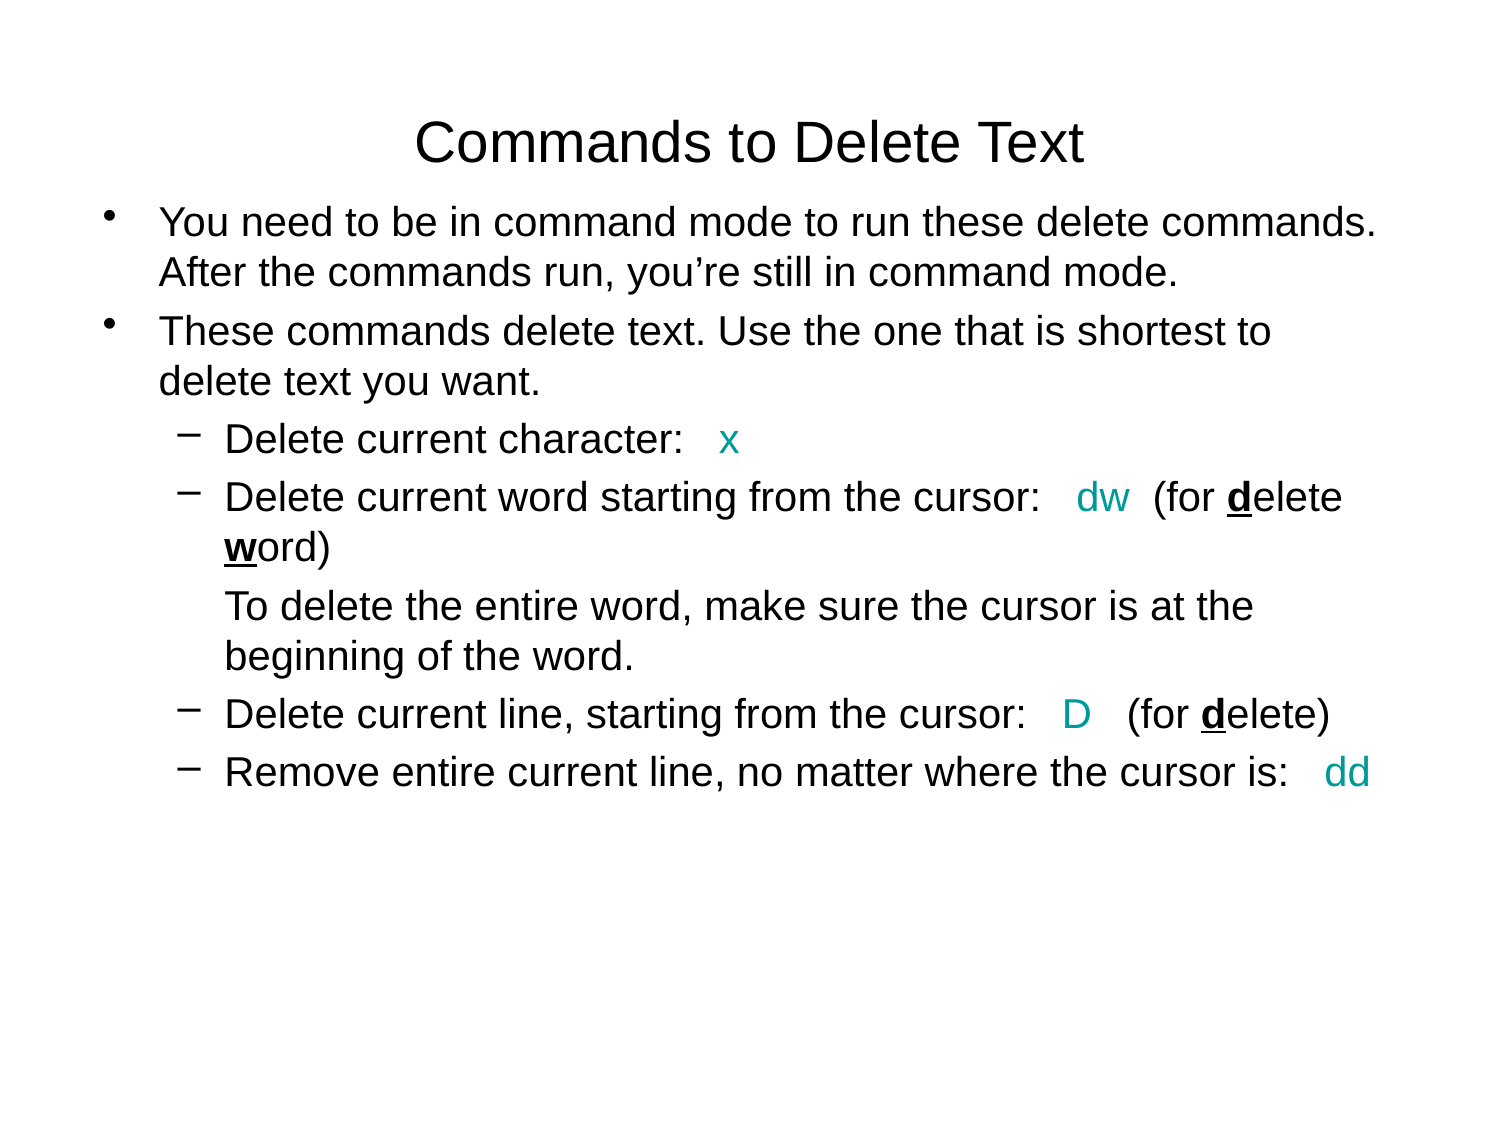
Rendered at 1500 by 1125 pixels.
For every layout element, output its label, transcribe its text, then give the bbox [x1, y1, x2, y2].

list You need to be in command mode to run these delete commands. After the commands run, you’re still in command mode. These commands delete text. Use the one that is shortest to delete text you want. Delete current character: x Delete current word starting from the cursor: dw (for delete word) To delete the entire word, make sure the cursor is at the beginning of the word. Delete current line, starting from the cursor: D (for delete) Remove entire current line, no matter where the cursor is: dd [87, 187, 1413, 931]
title Commands to Delete Text [74, 44, 1426, 233]
